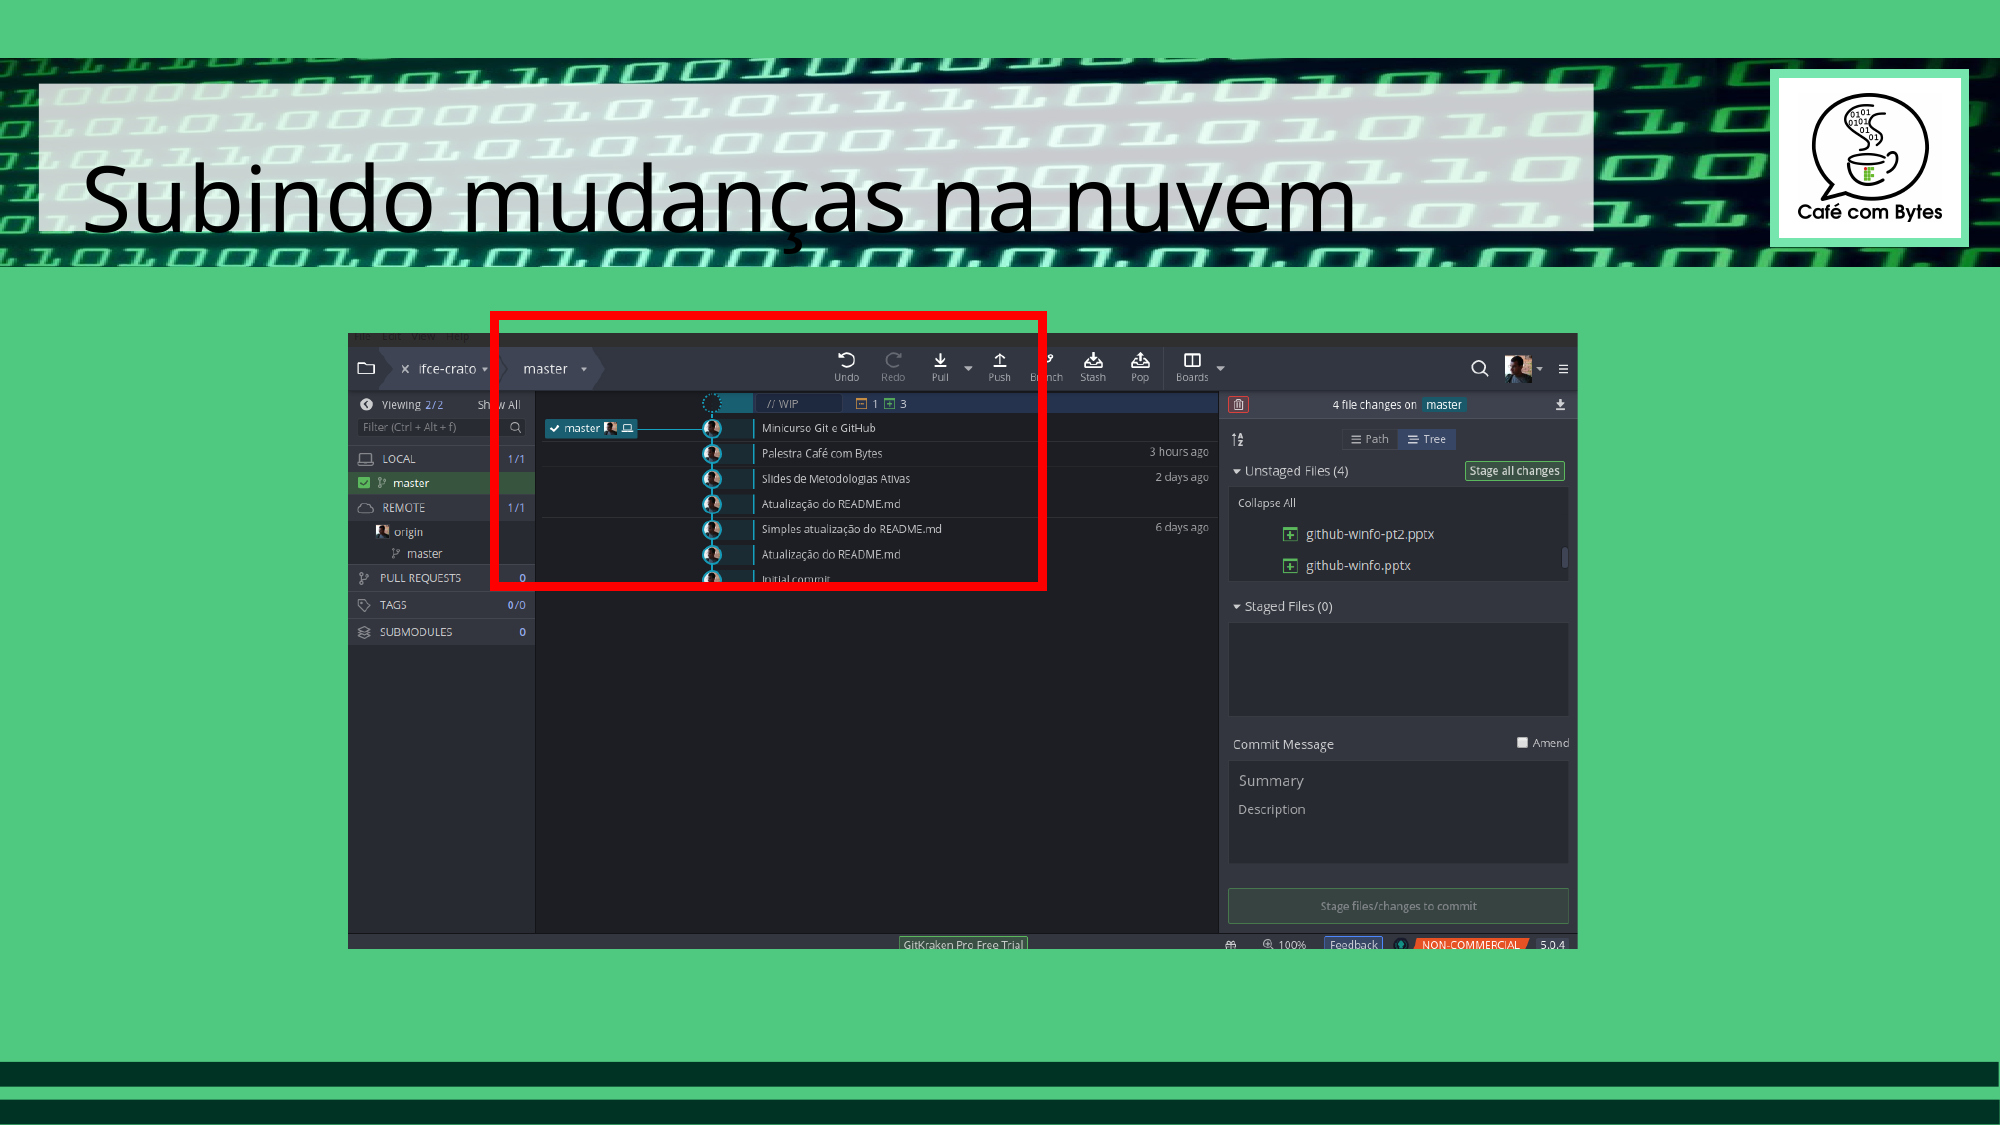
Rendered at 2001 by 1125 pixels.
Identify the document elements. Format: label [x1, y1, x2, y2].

text_box [493, 314, 1043, 333]
picture [347, 333, 1578, 949]
text_box [0, 1061, 2000, 1088]
text_box [0, 1099, 2000, 1125]
picture [0, 58, 2000, 267]
